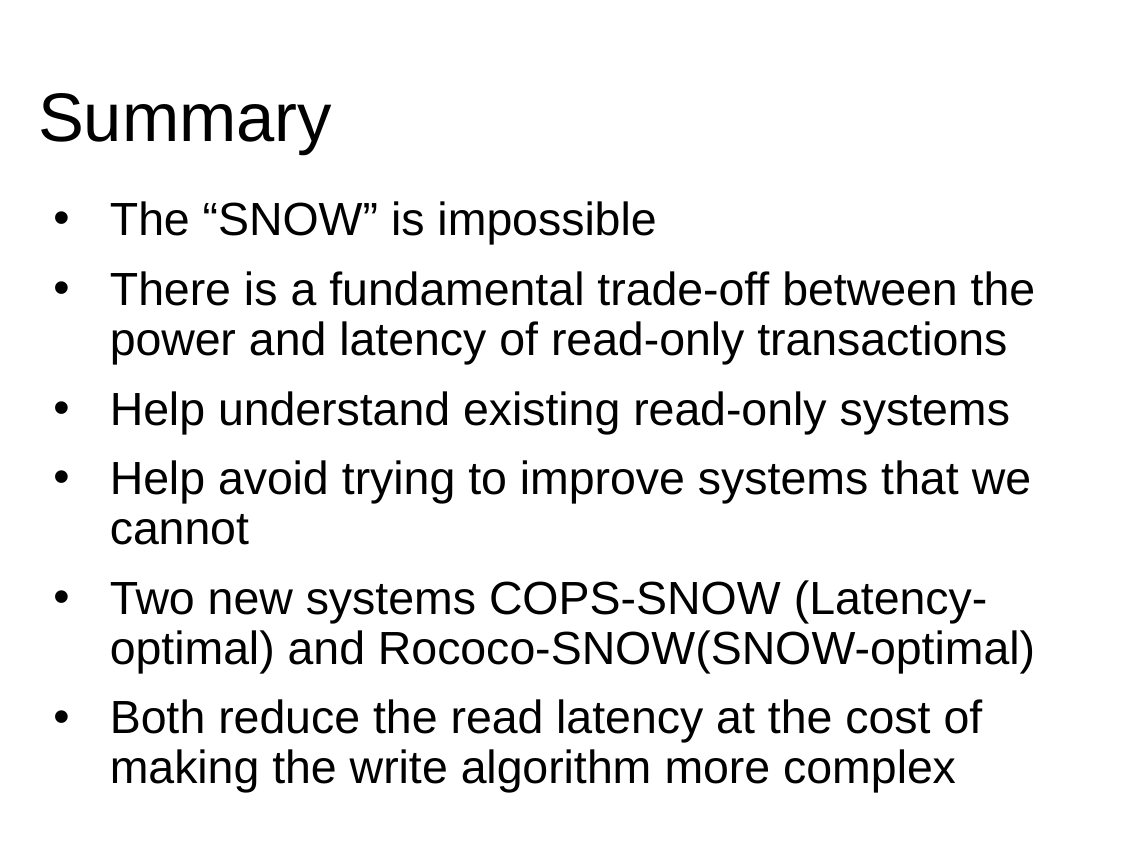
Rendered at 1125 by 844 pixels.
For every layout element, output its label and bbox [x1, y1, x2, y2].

text_box [38, 188, 1087, 809]
title [38, 72, 1087, 167]
